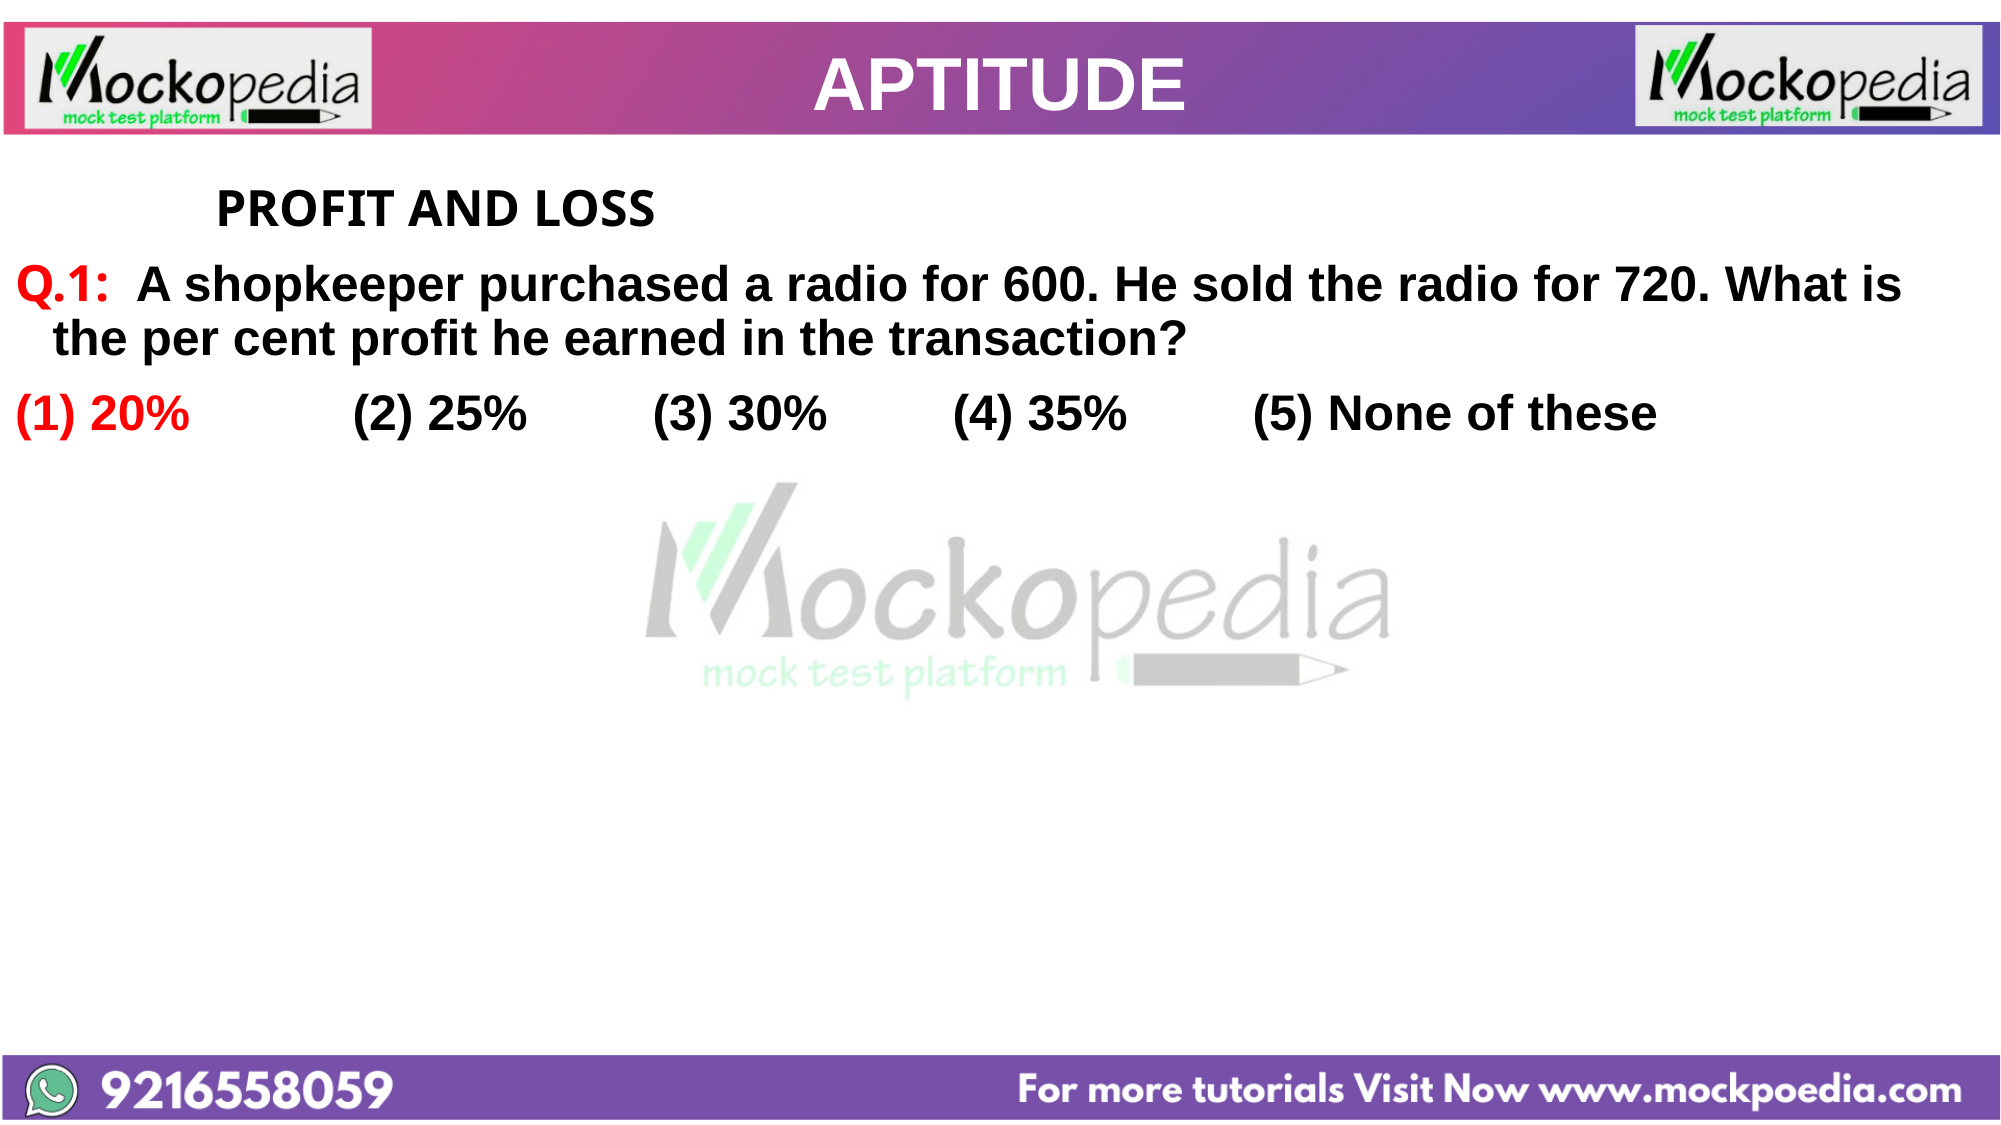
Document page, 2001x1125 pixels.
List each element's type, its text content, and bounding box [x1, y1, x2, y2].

picture [0, 0, 2001, 1125]
title APTITUDE [41, 31, 1959, 142]
list PROFIT AND LOSS Q.1: A shopkeeper purchased a radio for 600. He sold the radio for 720. What is the per cent profit he earned in the transaction? (1) 20% (2) 25% (3) 30% (4) 35% (5) None of these [0, 175, 1925, 1053]
